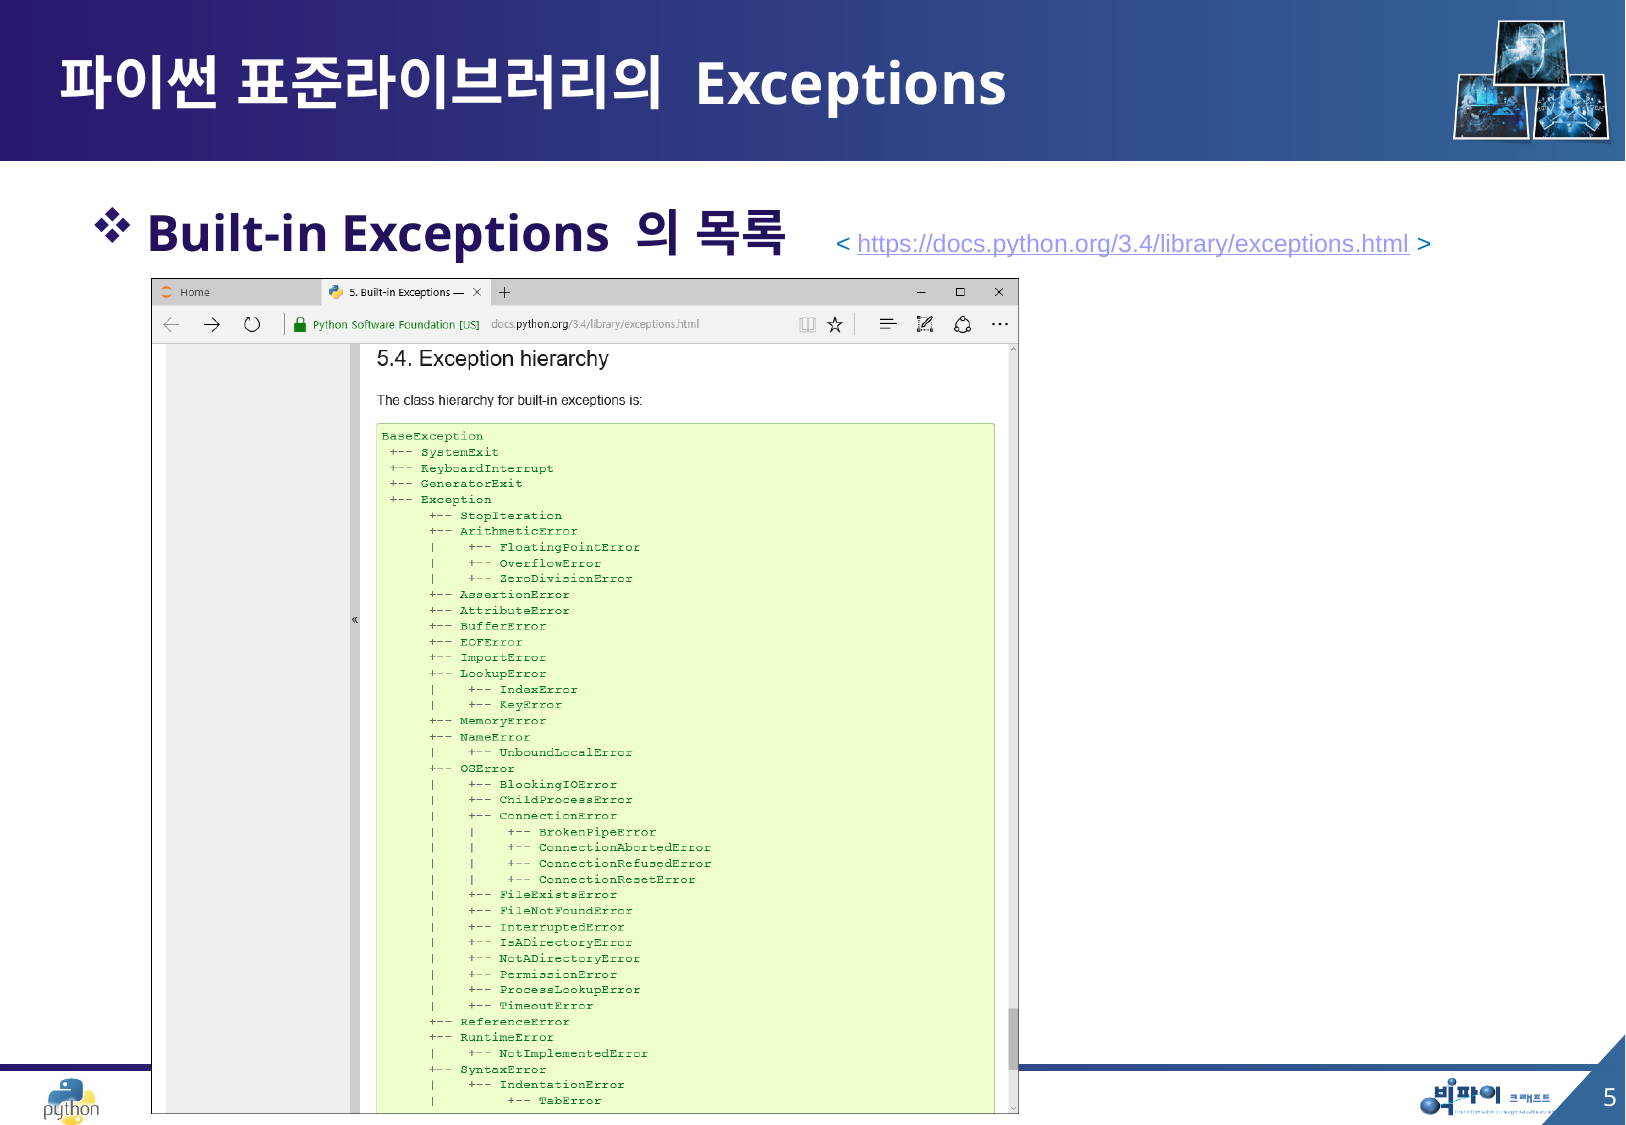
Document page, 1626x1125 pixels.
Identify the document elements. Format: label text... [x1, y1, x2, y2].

picture [1450, 19, 1613, 146]
picture [150, 278, 1020, 1114]
list Built-in Exceptions 의 목록 [75, 193, 1545, 279]
picture [32, 1078, 110, 1125]
text_box < https://docs.python.org/3.4/library/exceptions.html > [821, 220, 1447, 265]
title 파이썬 표준라이브러리의 Exceptions [44, 35, 1264, 128]
picture [1418, 1075, 1557, 1118]
